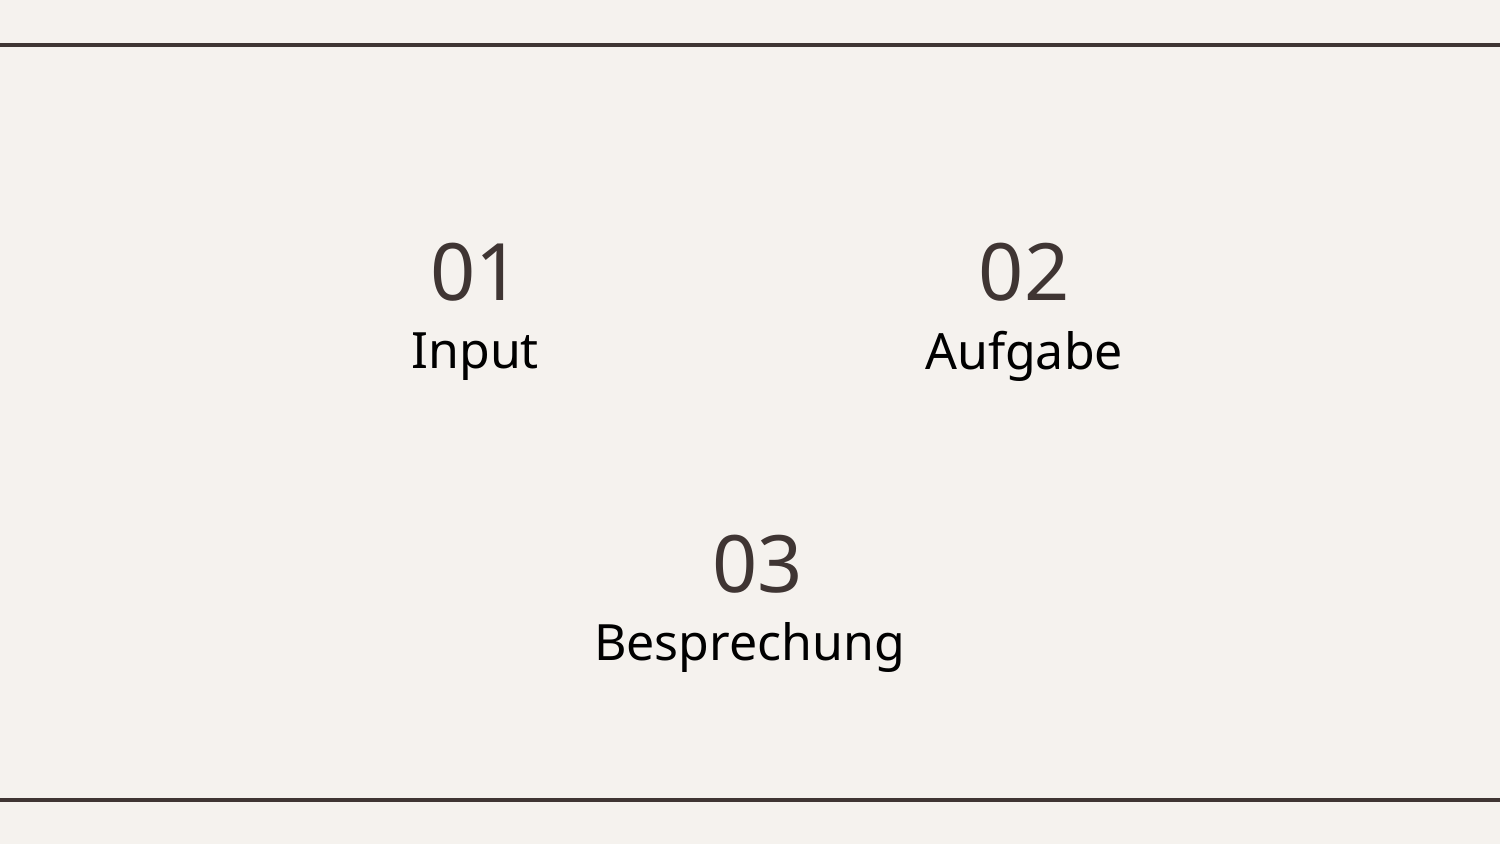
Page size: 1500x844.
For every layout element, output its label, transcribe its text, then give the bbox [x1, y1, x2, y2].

subtitle Aufgabe [820, 320, 1229, 379]
title 03 [390, 505, 1126, 616]
title 01 [390, 213, 561, 324]
subtitle Input [271, 318, 680, 378]
title 02 [939, 213, 1110, 324]
subtitle Besprechung [271, 610, 1229, 670]
